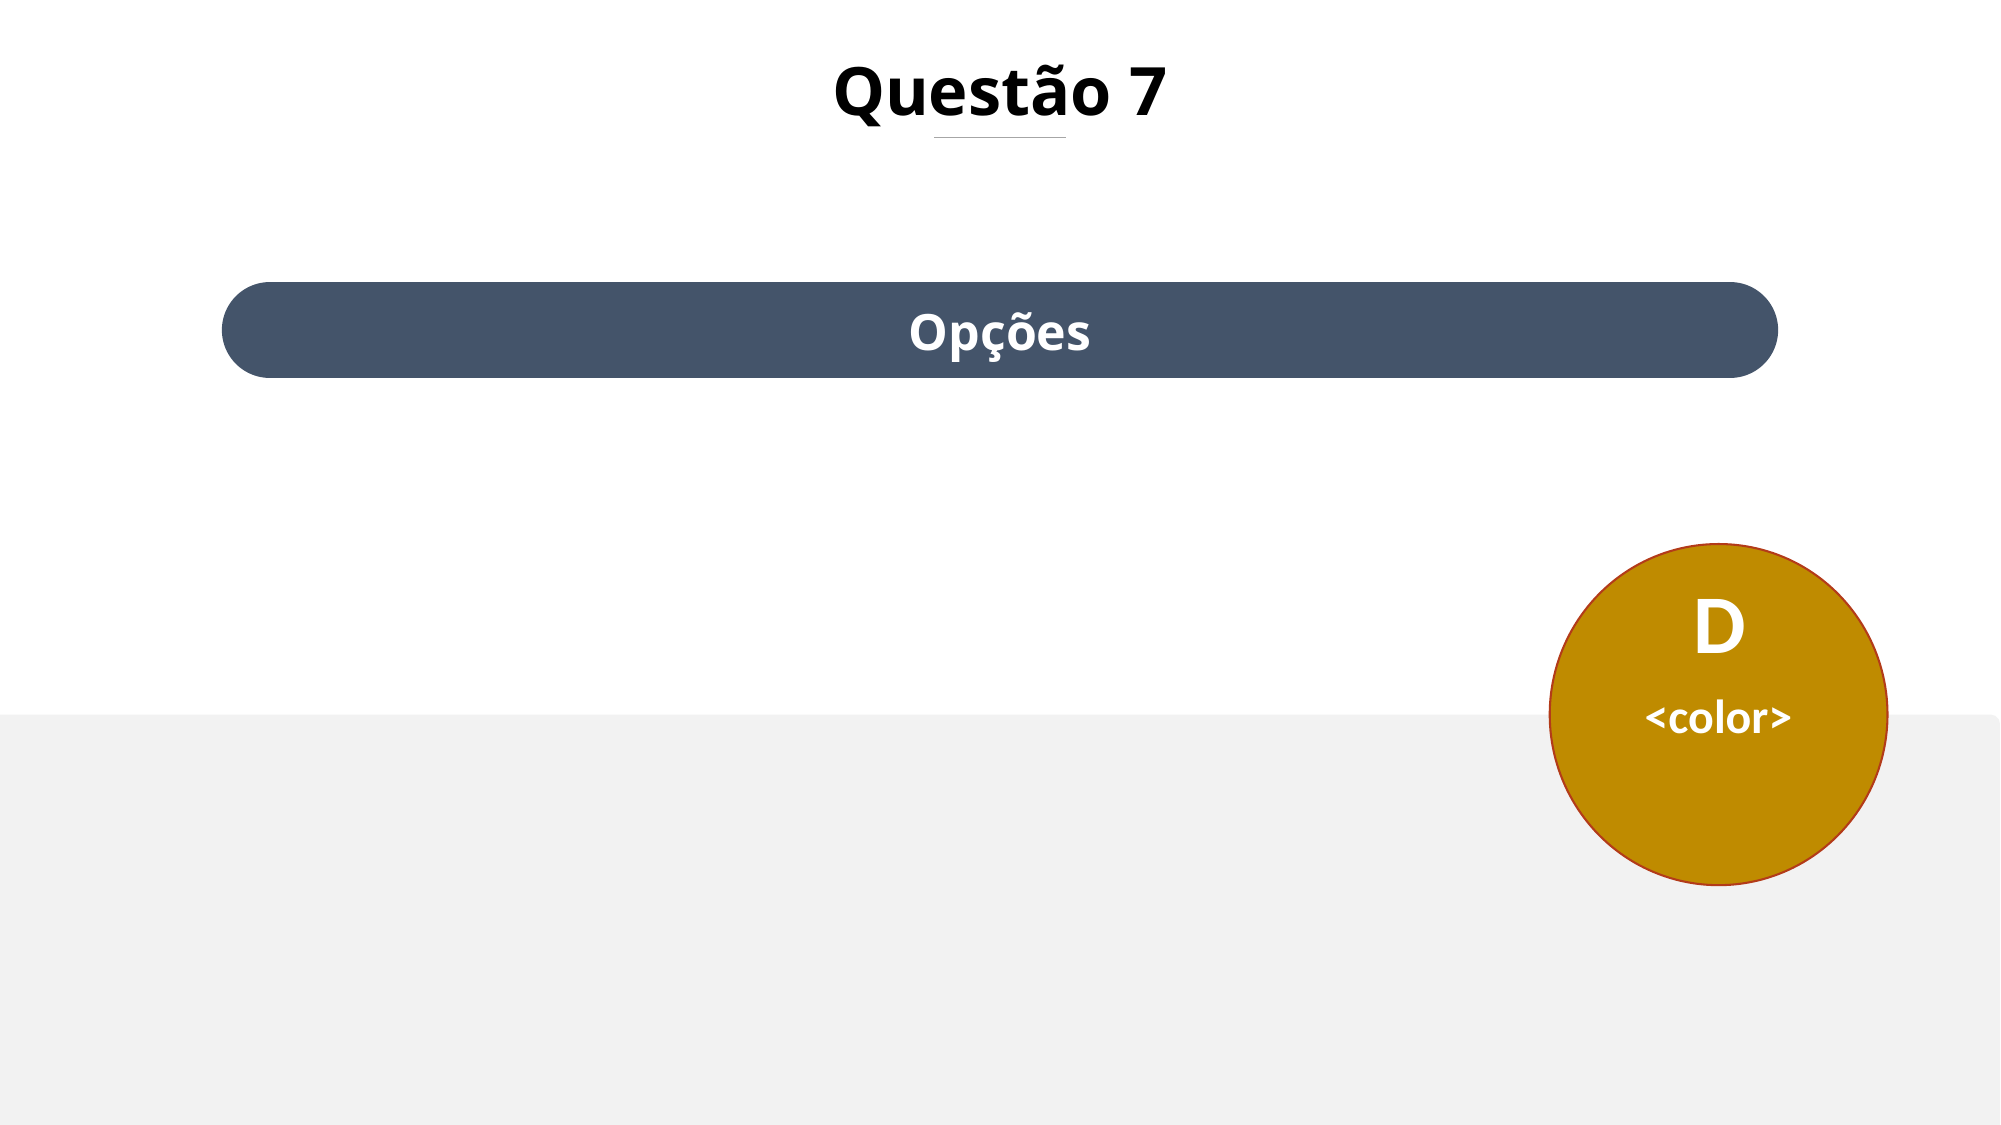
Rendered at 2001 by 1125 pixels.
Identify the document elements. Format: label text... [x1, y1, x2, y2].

text_box Questão 7 [500, 41, 1500, 137]
text_box D [1678, 562, 1761, 678]
text_box <color> [1548, 542, 1889, 887]
text_box [0, 713, 2000, 1125]
text_box Opções [220, 281, 1780, 379]
